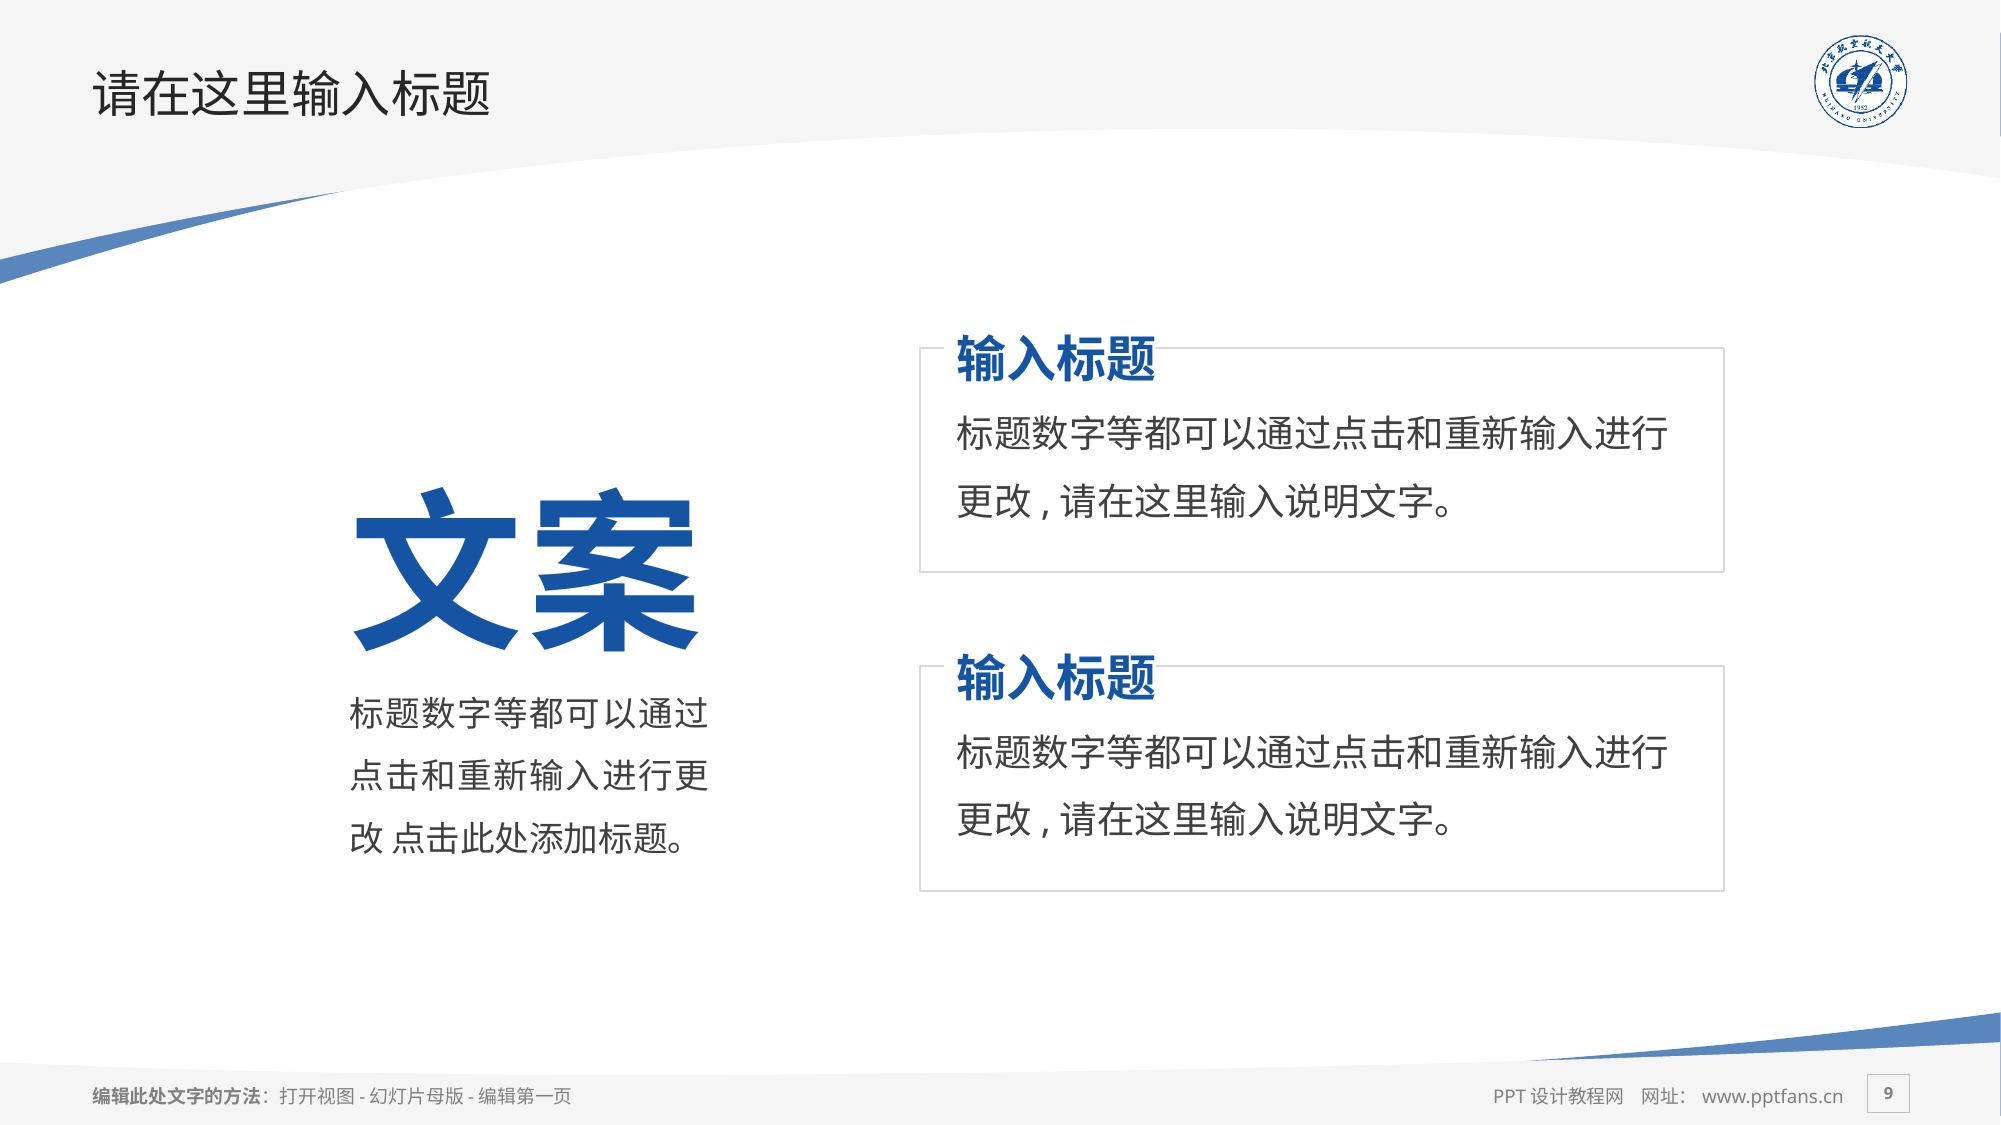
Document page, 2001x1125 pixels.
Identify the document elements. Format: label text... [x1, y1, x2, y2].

picture [1812, 33, 1909, 130]
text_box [920, 608, 1724, 891]
title 请在这里输入标题 [79, 57, 1880, 146]
text_box 文案 标题数字等都可以通过点击和重新输入进行更改 点击此处添加标题。 [334, 351, 724, 896]
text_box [920, 289, 1724, 572]
